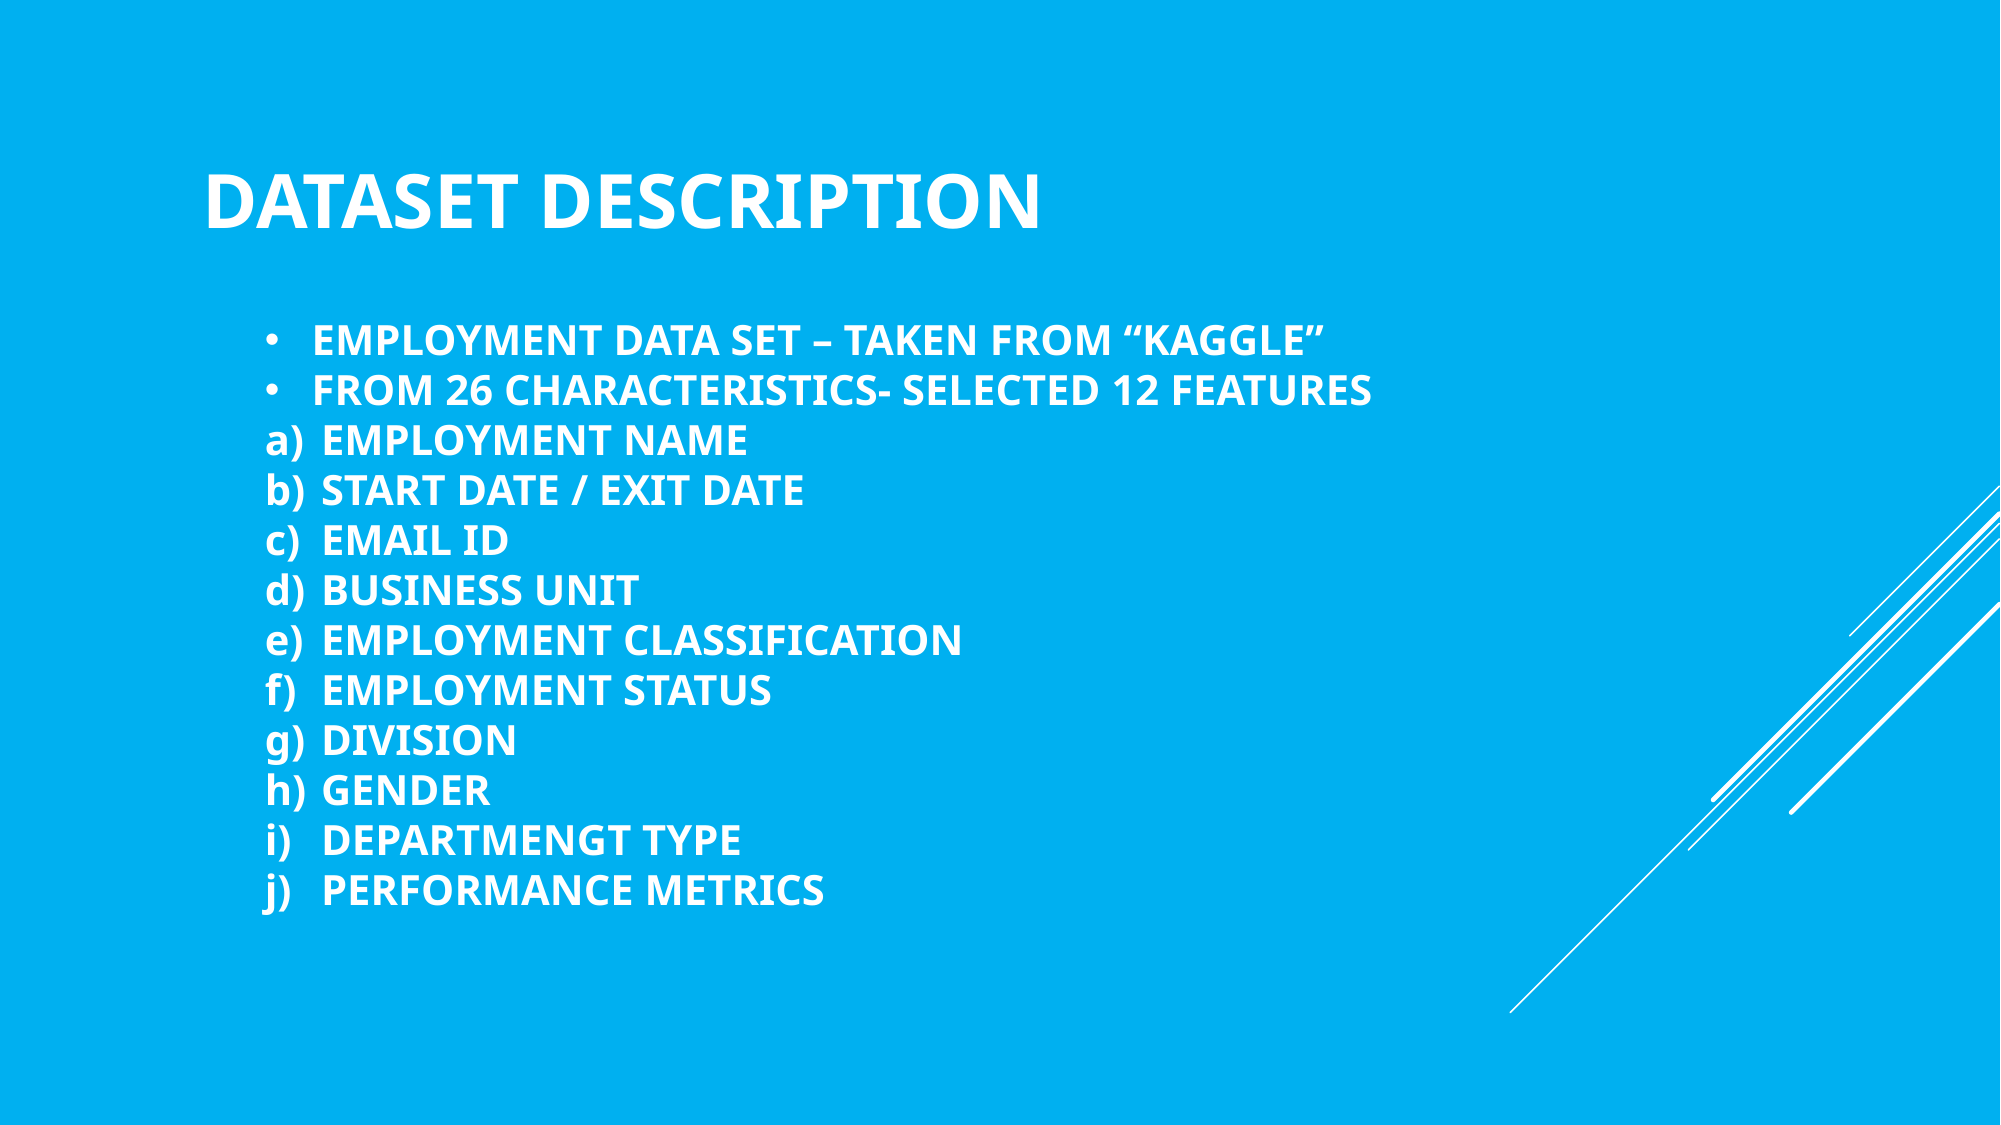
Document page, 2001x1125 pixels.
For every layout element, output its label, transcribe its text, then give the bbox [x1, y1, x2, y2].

title Dataset Description [187, 89, 1598, 307]
text_box EMPLOYMENT DATA SET – TAKEN FROM “KAGGLE” FROM 26 CHARACTERISTICS- SELECTED 12 FEATURES EMPLOYMENT NAME START DATE / EXIT DATE EMAIL ID BUSINESS UNIT EMPLOYMENT CLASSIFICATION EMPLOYMENT STATUS DIVISION GENDER DEPARTMENGT TYPE PERFORMANCE METRICS [249, 306, 1413, 967]
